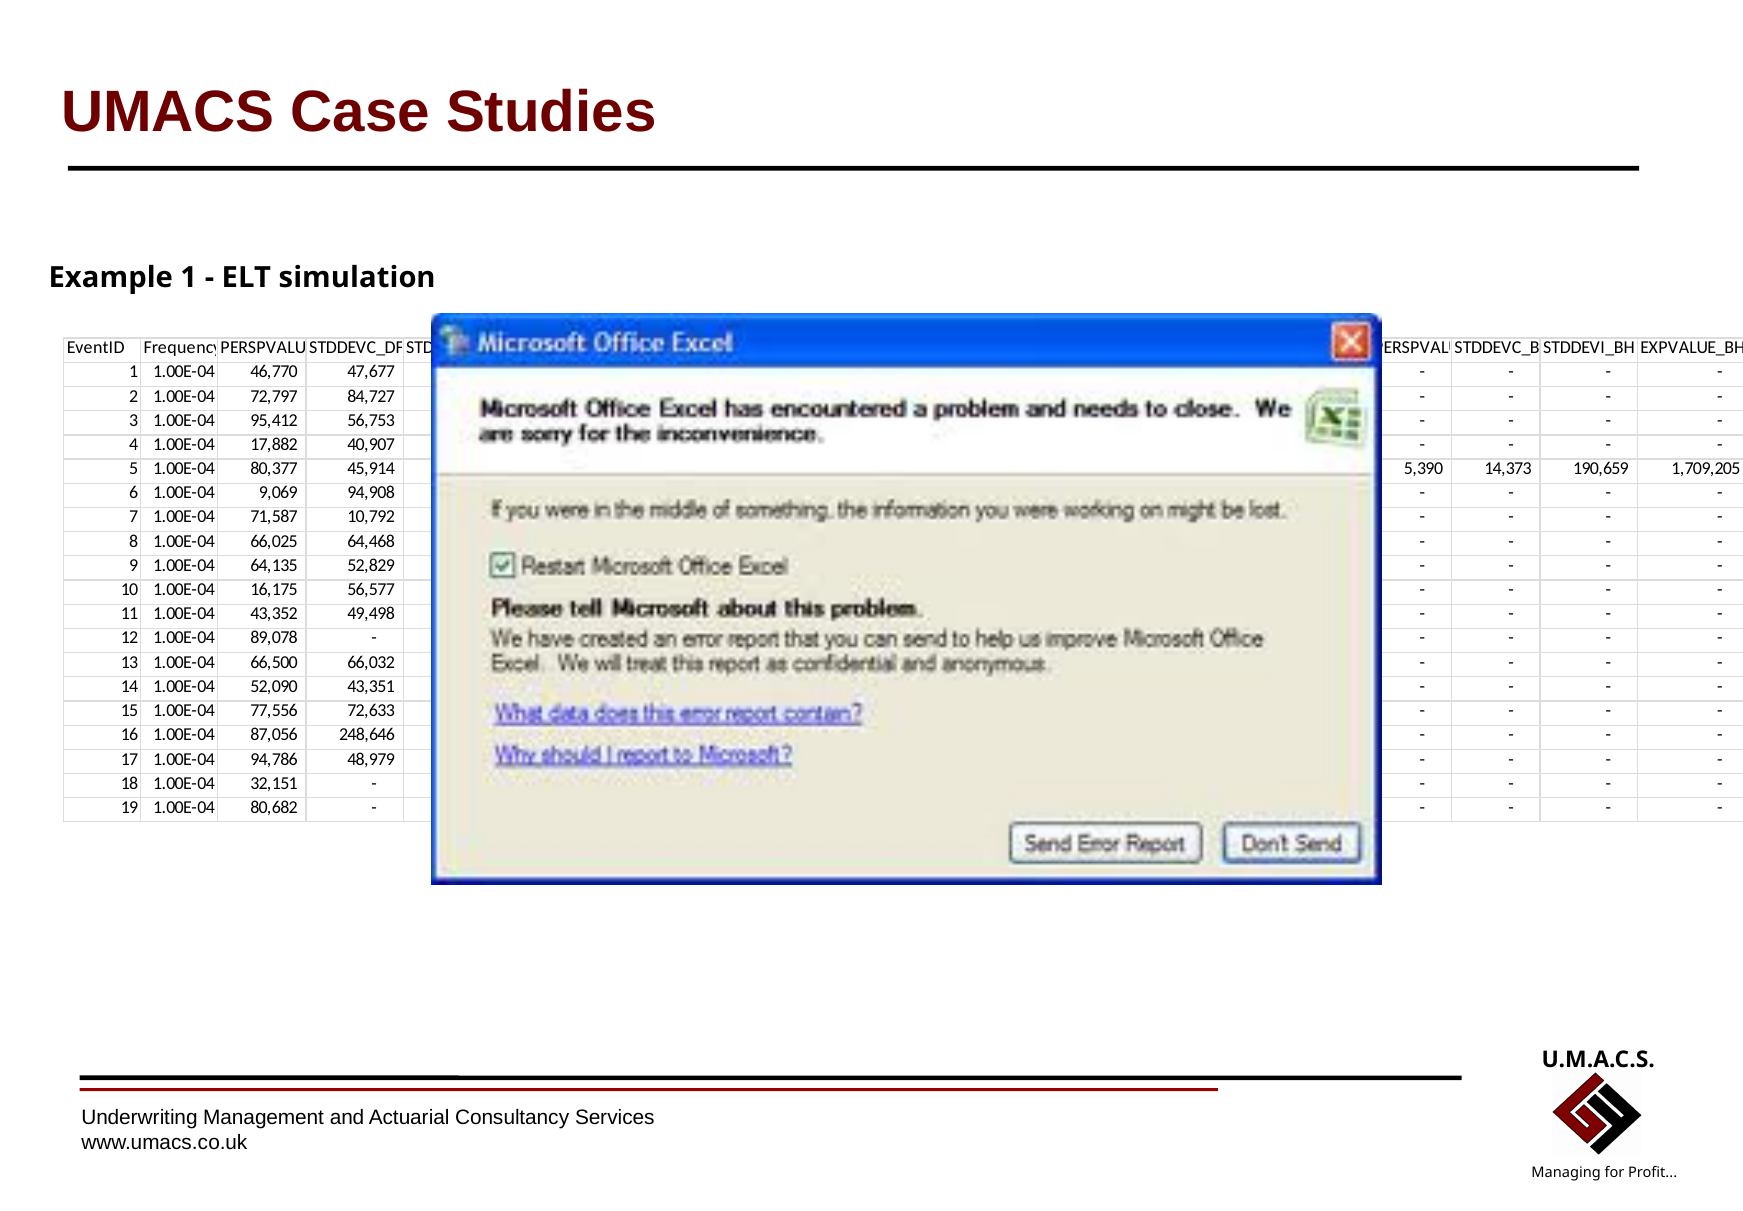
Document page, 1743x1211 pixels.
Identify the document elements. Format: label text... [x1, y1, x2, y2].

text_box Example 1 - ELT simulation [33, 250, 1405, 301]
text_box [65, 1037, 1709, 1187]
picture [62, 312, 1743, 886]
title UMACS Case Studies [44, 0, 1619, 217]
